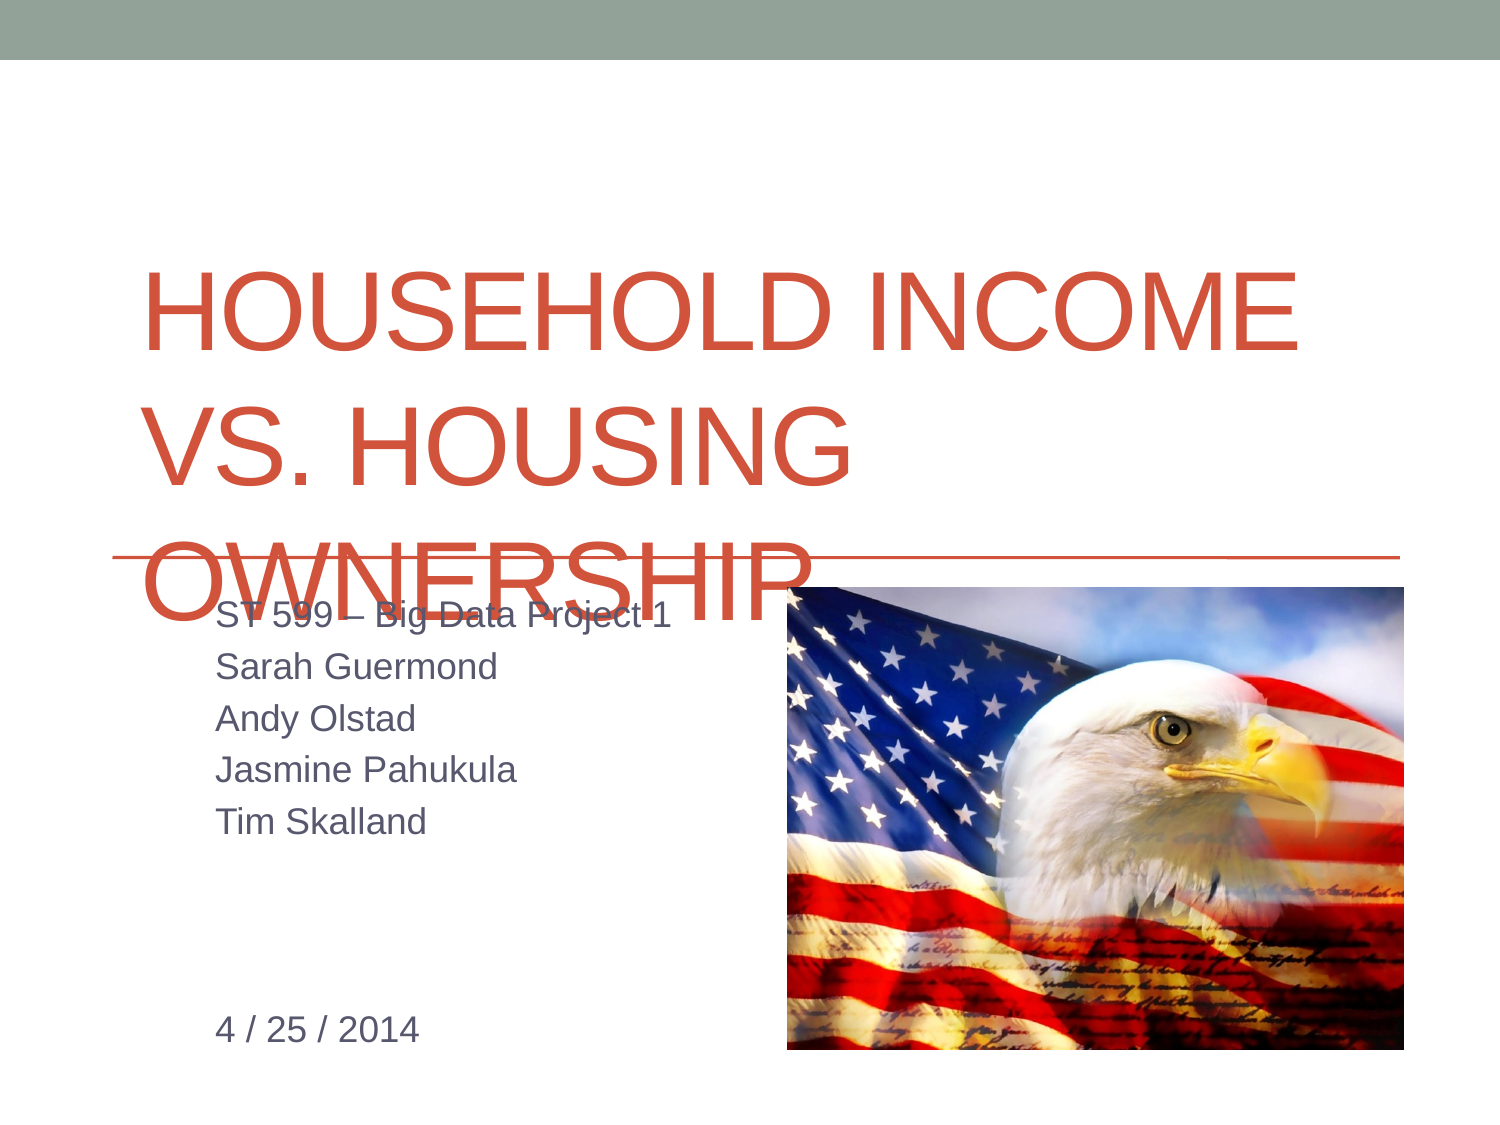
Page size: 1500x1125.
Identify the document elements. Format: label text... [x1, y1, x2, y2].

picture [787, 587, 1404, 1051]
subtitle ST 599 – Big Data Project 1 Sarah Guermond Andy Olstad Jasmine Pahukula Tim Skalland 4 / 25 / 2014 [200, 582, 1325, 1063]
title Household Income vs. Housing Ownership [125, 187, 1413, 675]
